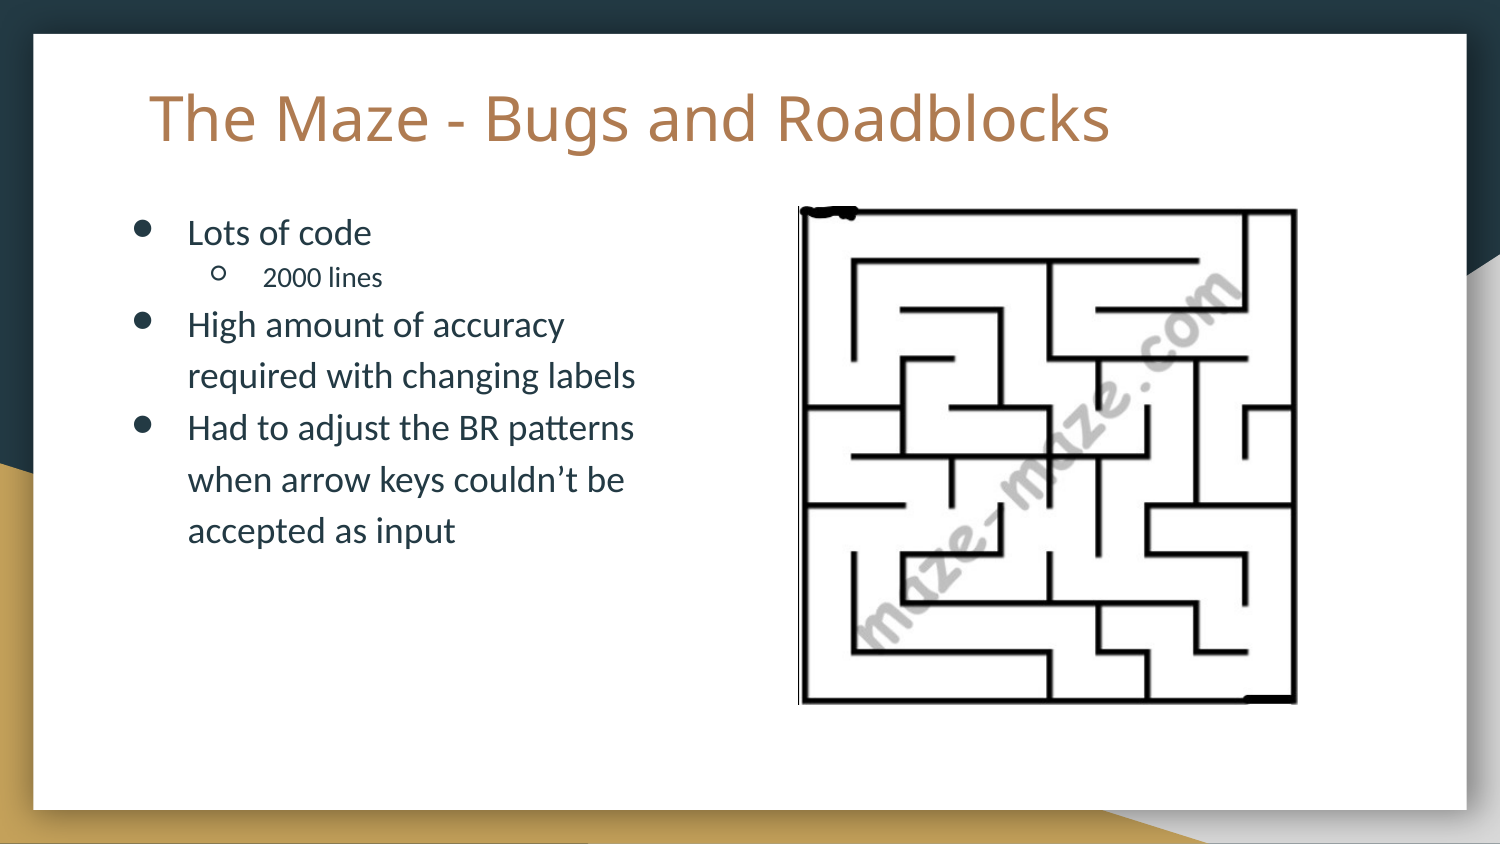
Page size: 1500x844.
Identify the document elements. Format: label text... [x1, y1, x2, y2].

title The Maze - Bugs and Roadblocks [134, 63, 1355, 153]
list Lots of code 2000 lines High amount of accuracy required with changing labels Had to adjust the BR patterns when arrow keys couldn’t be accepted as input [97, 185, 703, 700]
picture [798, 206, 1299, 706]
